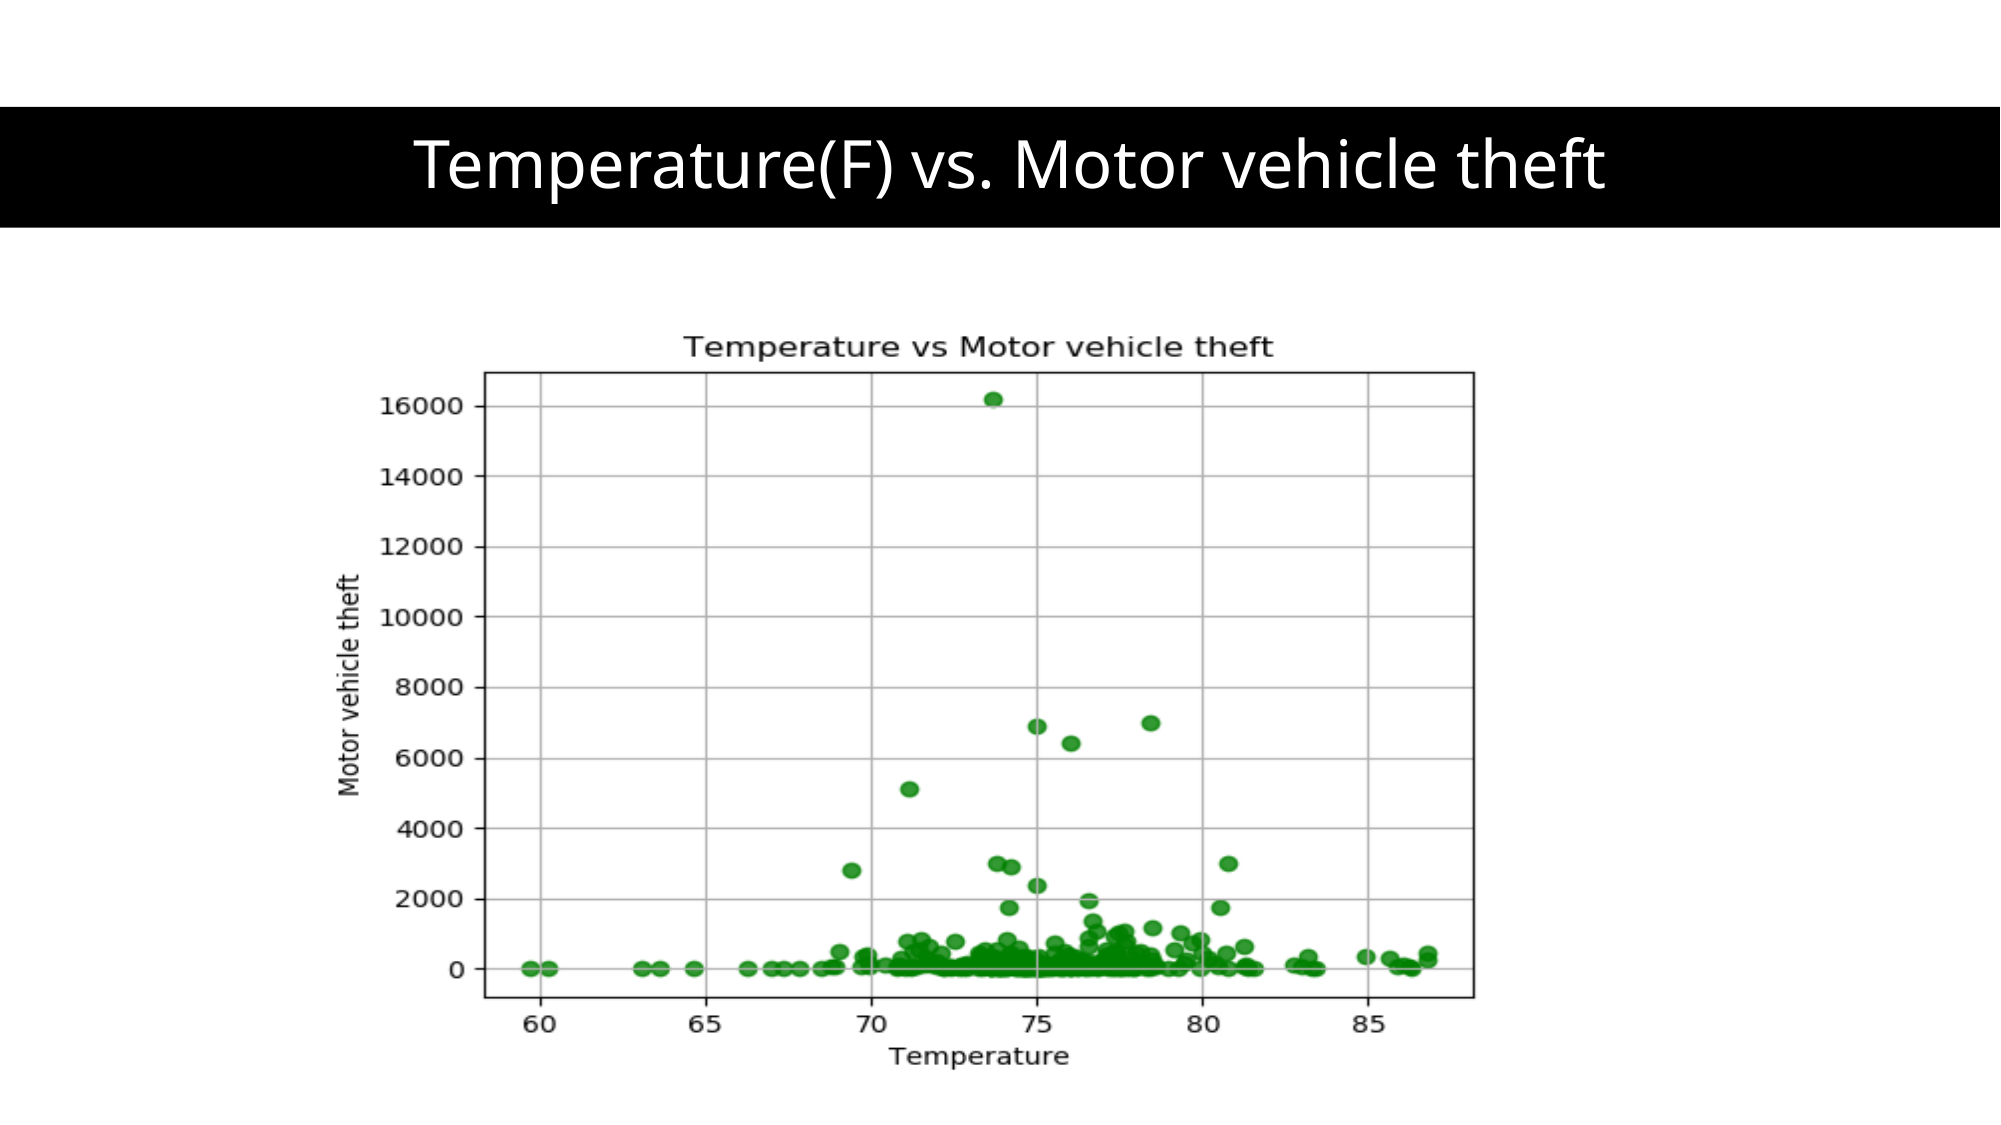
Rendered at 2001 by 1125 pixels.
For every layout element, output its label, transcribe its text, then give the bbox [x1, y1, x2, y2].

picture [325, 274, 1601, 1087]
title Temperature(F) vs. Motor vehicle theft [91, 105, 1931, 228]
text_box [0, 106, 2000, 229]
